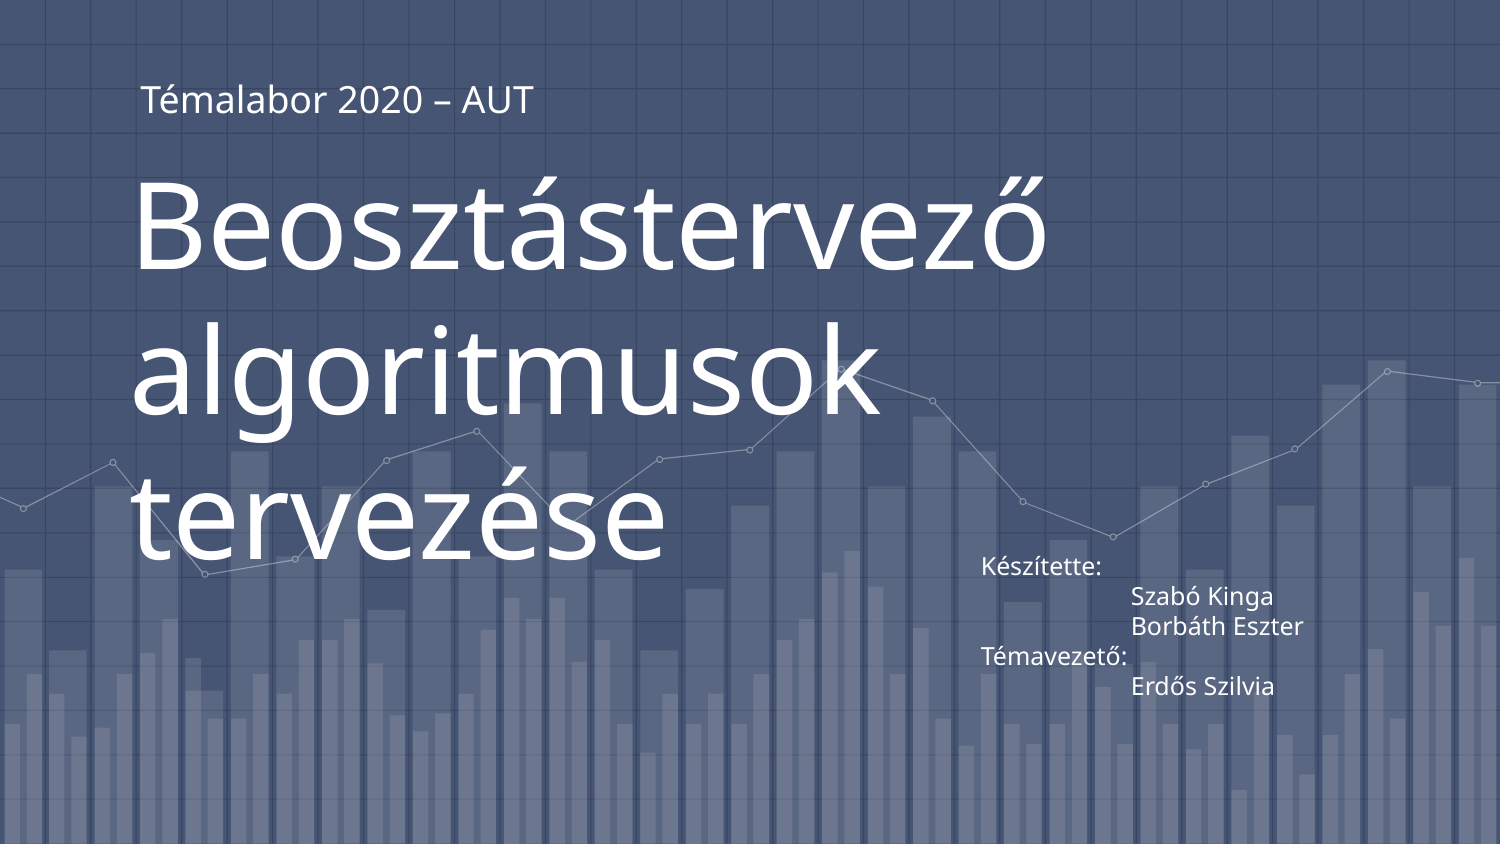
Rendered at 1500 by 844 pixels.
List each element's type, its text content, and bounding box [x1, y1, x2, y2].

text_box Készítette: Szabó Kinga Borbáth Eszter Témavezető: Erdős Szilvia [966, 543, 1319, 708]
text_box Témalabor 2020 – AUT [125, 68, 559, 129]
title Beosztástervező algoritmusok tervezése [114, 134, 1383, 476]
